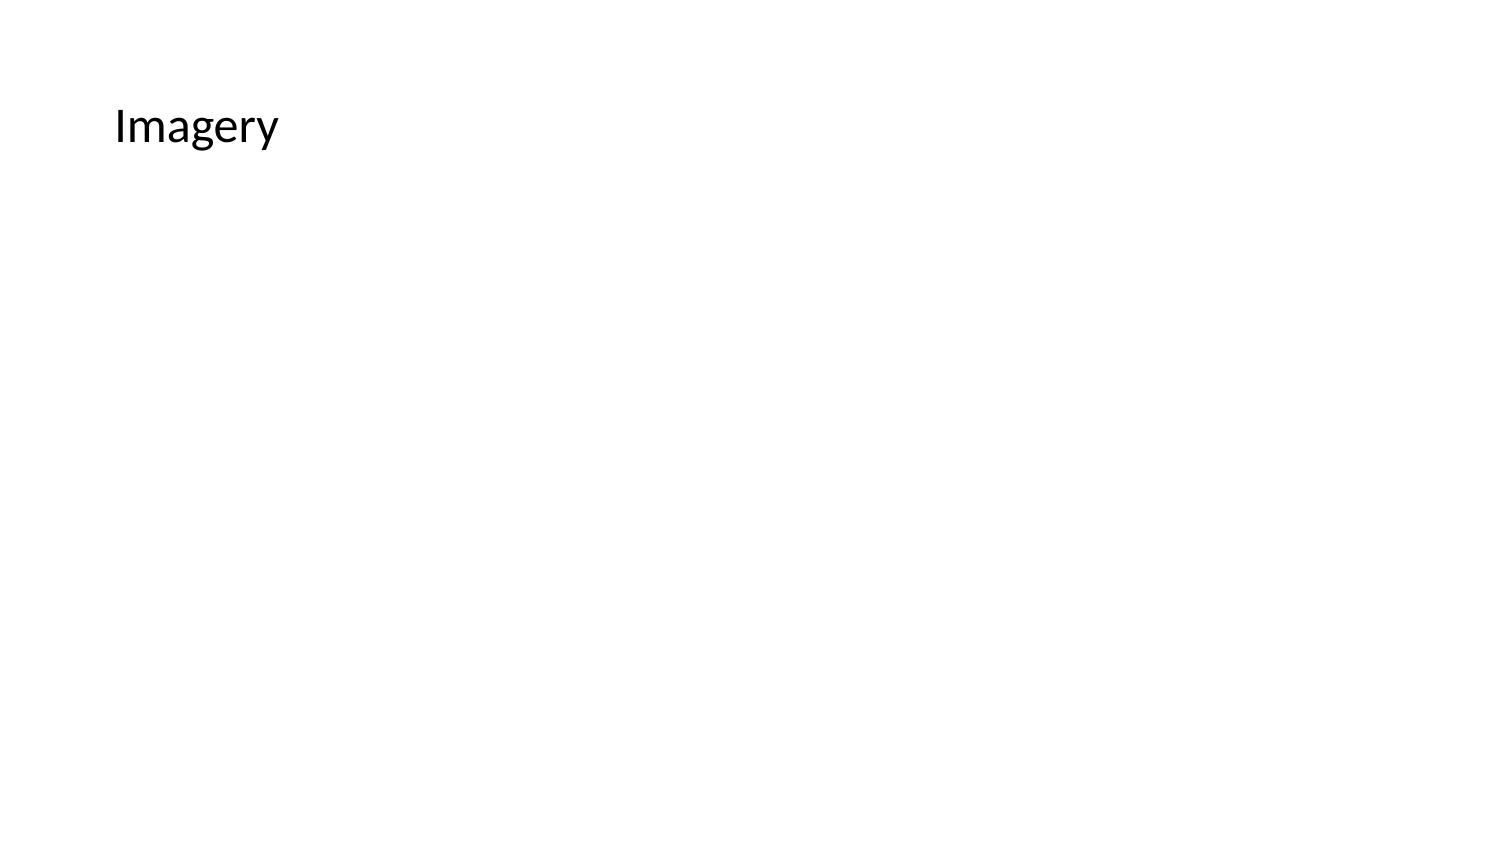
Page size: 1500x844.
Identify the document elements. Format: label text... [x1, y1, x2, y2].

title Imagery [103, 44, 1397, 208]
